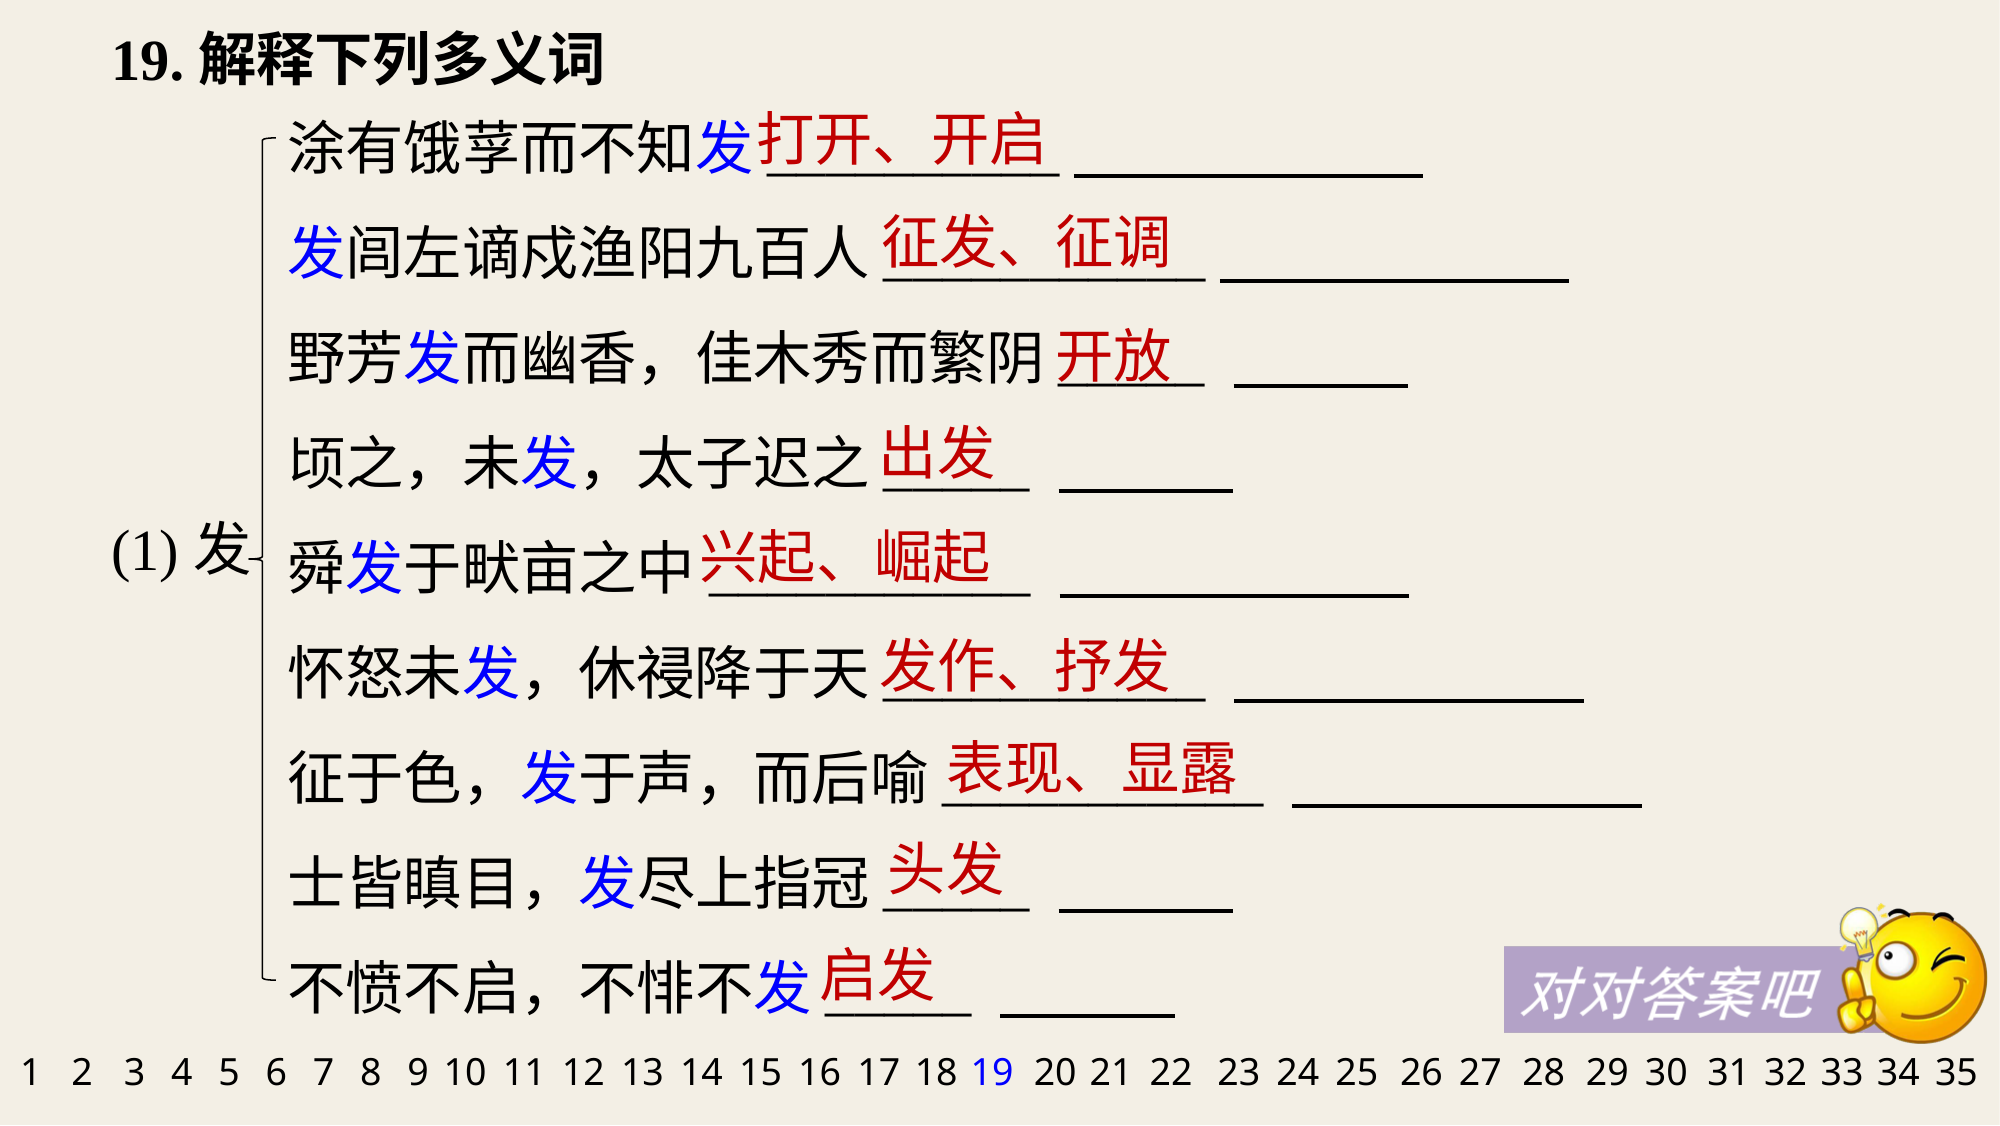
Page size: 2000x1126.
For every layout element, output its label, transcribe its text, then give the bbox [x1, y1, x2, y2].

text_box 19 [959, 1023, 1022, 1118]
text_box 8 [338, 1023, 385, 1118]
text_box 31 [1699, 1067, 1753, 1118]
text_box 35 [1923, 1066, 1989, 1118]
text_box 3 [102, 1023, 149, 1118]
text_box 6 [262, 1023, 291, 1118]
text_box 32 [1753, 1067, 1809, 1118]
text_box 5 [196, 1023, 262, 1118]
text_box 12 [550, 1023, 616, 1118]
text_box 11 [491, 1023, 550, 1118]
text_box 34 [1865, 1067, 1923, 1118]
text_box 21 [1088, 1023, 1138, 1118]
text_box 出发 [858, 371, 1095, 497]
text_box 9 [385, 1023, 432, 1118]
text_box 7 [291, 1023, 338, 1118]
text_box 涂有饿莩而不知发__________ 发闾左谪戍渔阳九百人___________ 野芳发而幽香，佳木秀而繁阴_____ 顷之，未发，太子迟之_____ 舜发于畎亩之中___________ 怀怒未发，休祲降于天___________ 征于色，发于声，而后喻___________ 士皆瞋目，发尽上指冠_____ 不愤不启，不悱不发_____ [267, 66, 1957, 1031]
text_box 24 [1265, 1023, 1324, 1118]
text_box 18 [912, 1023, 959, 1118]
text_box 打开、开启 [736, 50, 1074, 183]
text_box 20 [1022, 1023, 1088, 1118]
text_box 29 [1574, 1067, 1634, 1118]
text_box 1 [0, 1023, 49, 1118]
text_box 头发 [867, 787, 1063, 912]
text_box 2 [49, 1023, 102, 1118]
text_box 22 [1138, 1023, 1204, 1118]
text_box 启发 [799, 893, 960, 1019]
text_box 16 [787, 1023, 846, 1118]
text_box 发作、抒发 [859, 584, 1239, 709]
text_box 14 [669, 1023, 728, 1118]
text_box 兴起、崛起 [679, 475, 1059, 601]
text_box 19.解释下列多义词 (1)发 [91, 12, 658, 593]
text_box 27 [1447, 1023, 1511, 1118]
text_box 23 [1206, 1023, 1265, 1118]
text_box 28 [1511, 1067, 1574, 1118]
text_box 13 [616, 1023, 669, 1118]
text_box 25 [1324, 1023, 1390, 1118]
text_box 33 [1809, 1067, 1865, 1118]
text_box [248, 137, 276, 981]
text_box 4 [149, 1023, 196, 1118]
text_box 表现、显露 [926, 686, 1272, 812]
text_box 开放 [1035, 267, 1260, 400]
text_box 10 [432, 1023, 491, 1118]
picture [1483, 902, 1988, 1059]
text_box 征发、征调 [861, 153, 1225, 286]
text_box 15 [728, 1023, 787, 1118]
text_box 26 [1390, 1023, 1447, 1118]
text_box 30 [1634, 1067, 1699, 1118]
text_box 17 [846, 1023, 912, 1118]
